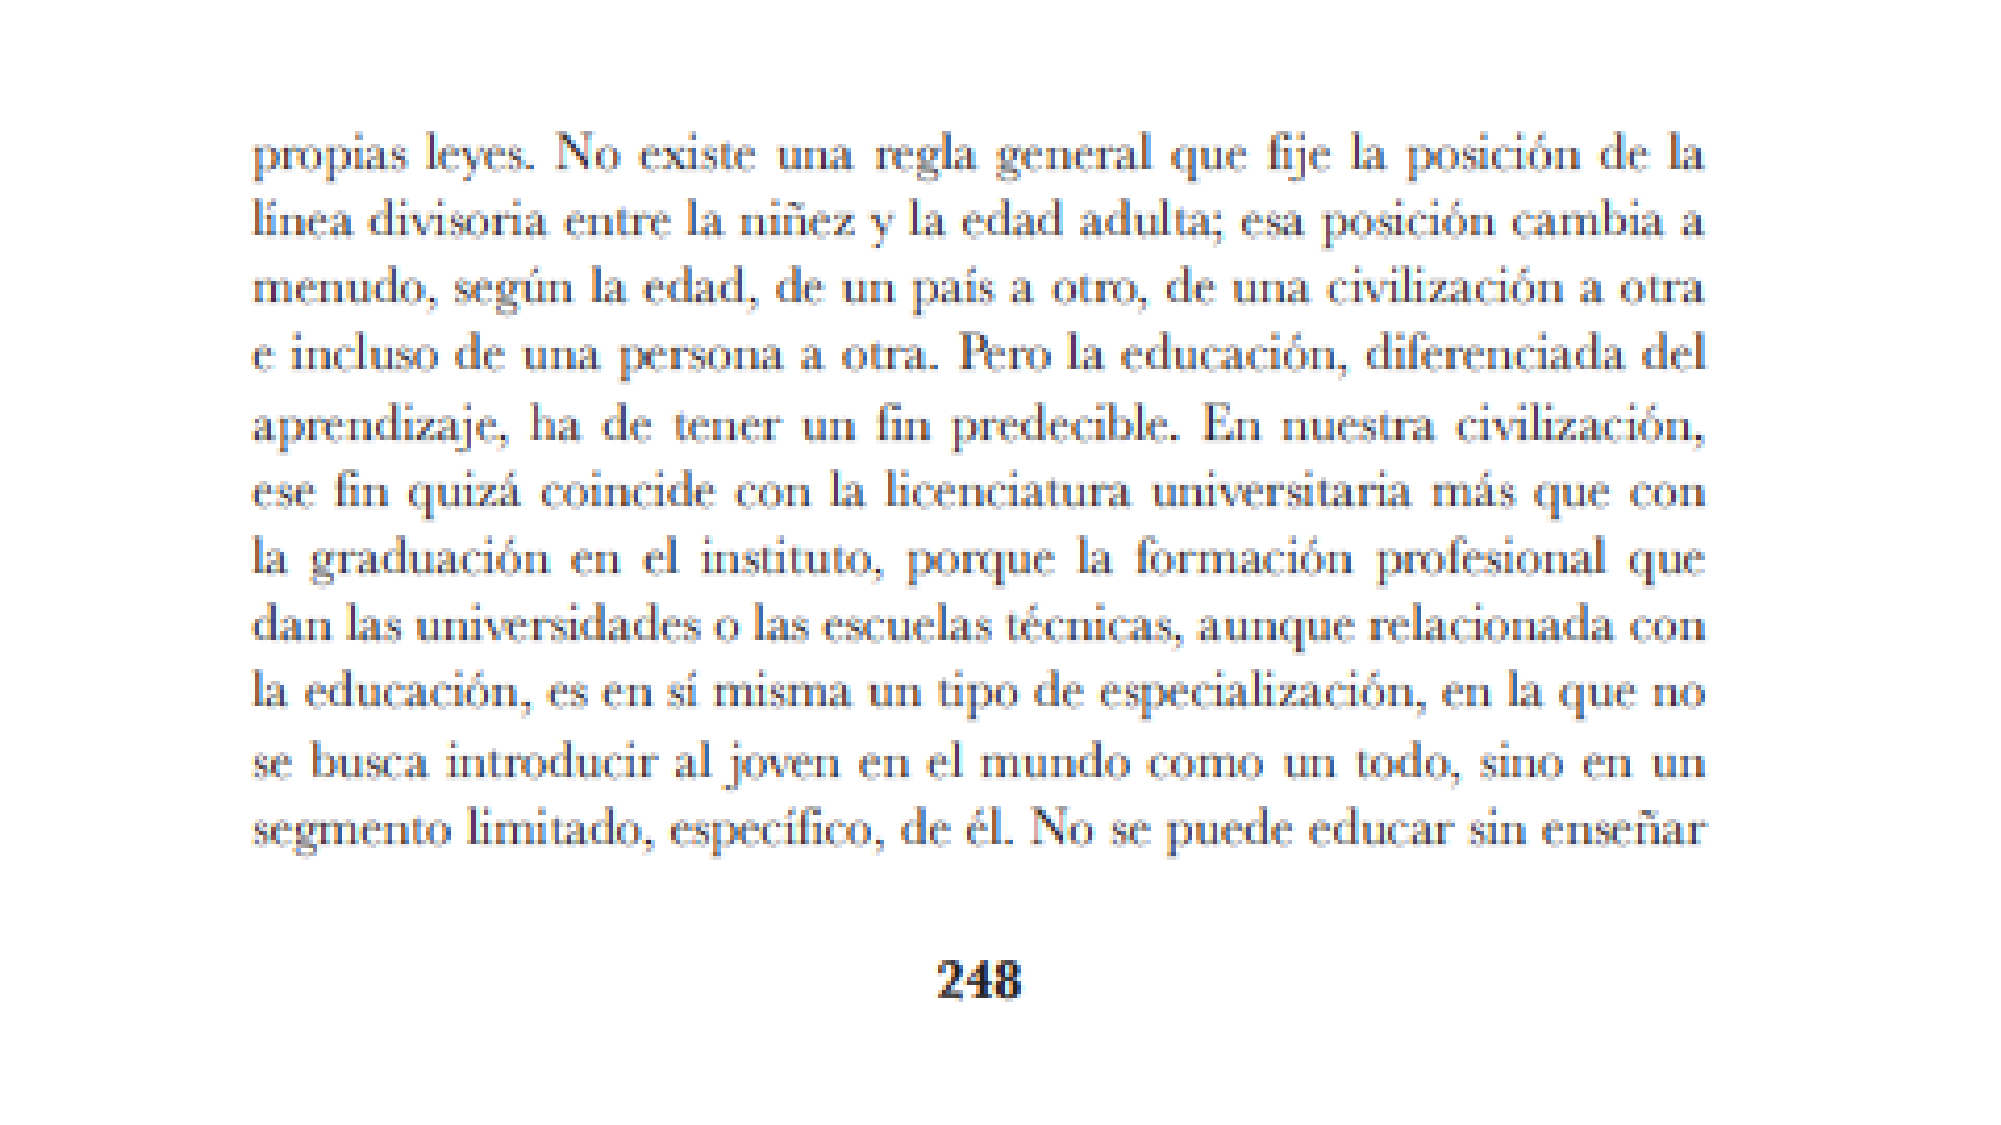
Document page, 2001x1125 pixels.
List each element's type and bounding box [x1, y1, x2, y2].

picture [201, 115, 1747, 1011]
